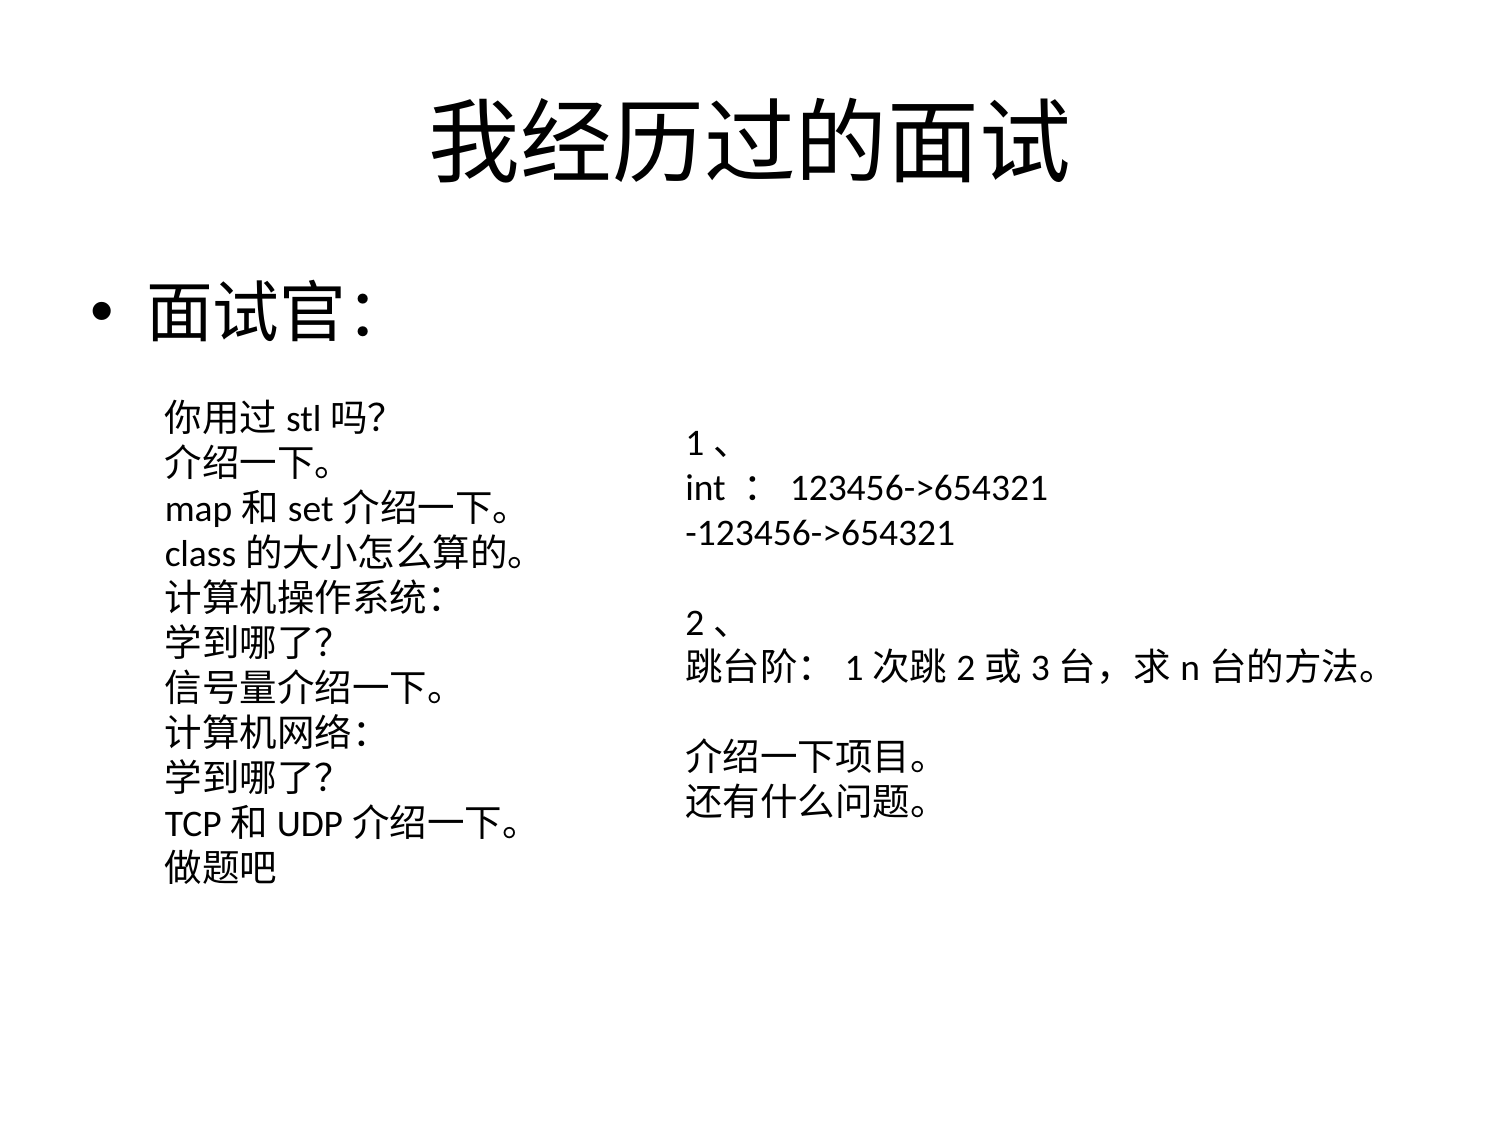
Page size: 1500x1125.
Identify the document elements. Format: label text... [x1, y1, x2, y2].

list 面试官： [75, 262, 1425, 1005]
text_box 1、 int ：123456->654321 -123456->654321 2、 跳台阶：1次跳2或3台，求n台的方法。 介绍一下项目。 还有什么问题。 [670, 410, 1412, 830]
text_box 你用过stl吗？ 介绍一下。 map和set介绍一下。 class的大小怎么算的。 计算机操作系统： 学到哪了？ 信号量介绍一下。 计算机网络： 学到哪了？ TCP和UDP介绍一下。 做题吧 [150, 386, 561, 942]
title 我经历过的面试 [75, 45, 1425, 233]
